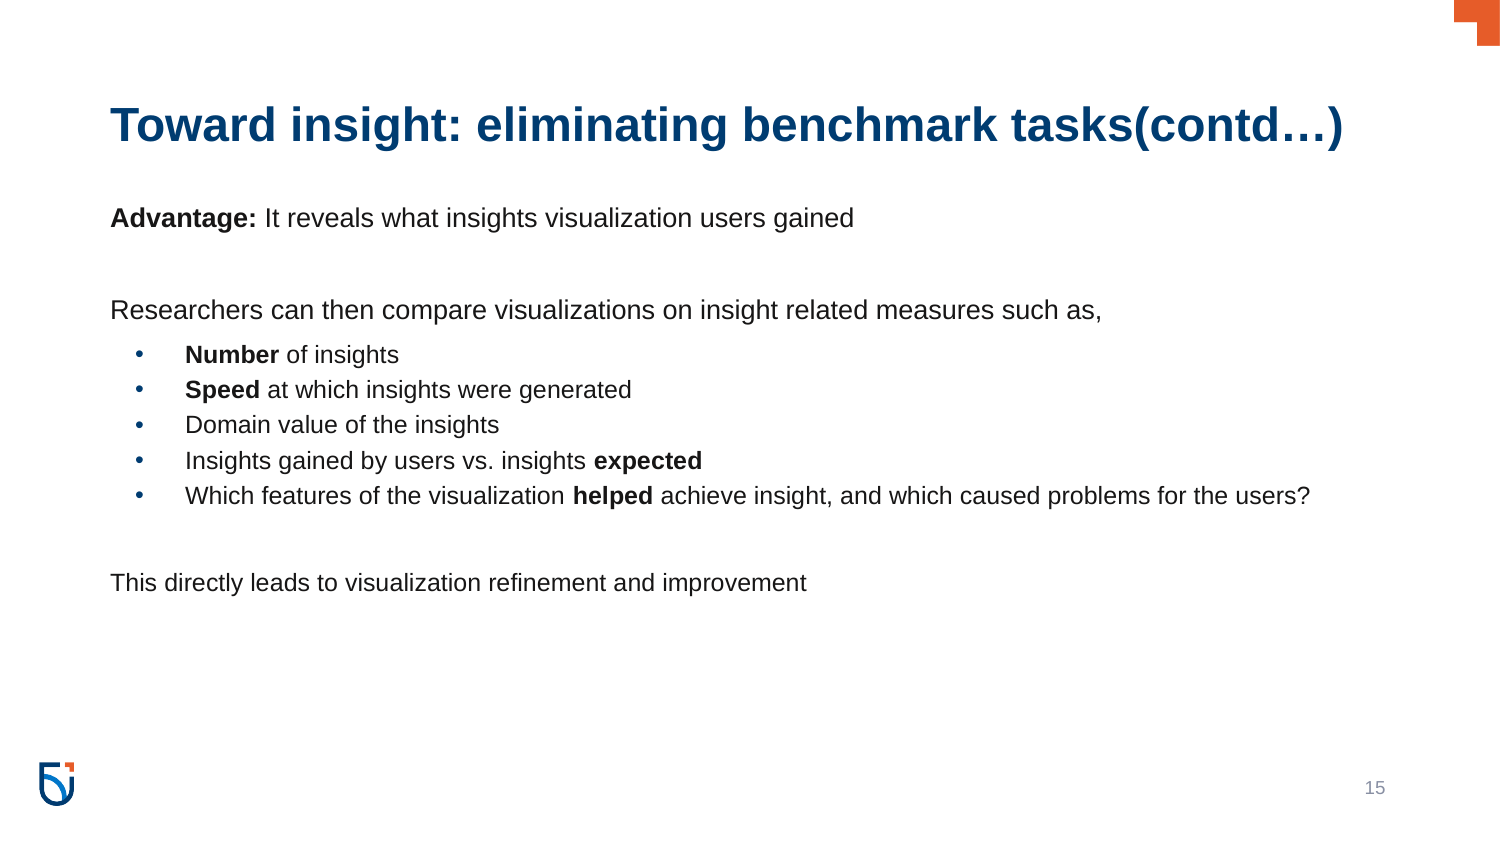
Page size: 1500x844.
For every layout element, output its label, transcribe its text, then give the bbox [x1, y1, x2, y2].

list Advantage: It reveals what insights visualization users gained Researchers can then compare visualizations on insight related measures such as, Number of insights Speed at which insights were generated Domain value of the insights Insights gained by users vs. insights expected Which features of the visualization helped achieve insight, and which caused problems for the users? This directly leads to visualization refinement and improvement [98, 198, 1397, 724]
title Toward insight: eliminating benchmark tasks(contd…) [99, 44, 1397, 198]
slide_number 15 [1059, 764, 1397, 810]
picture [39, 762, 74, 806]
picture [1454, 0, 1500, 46]
